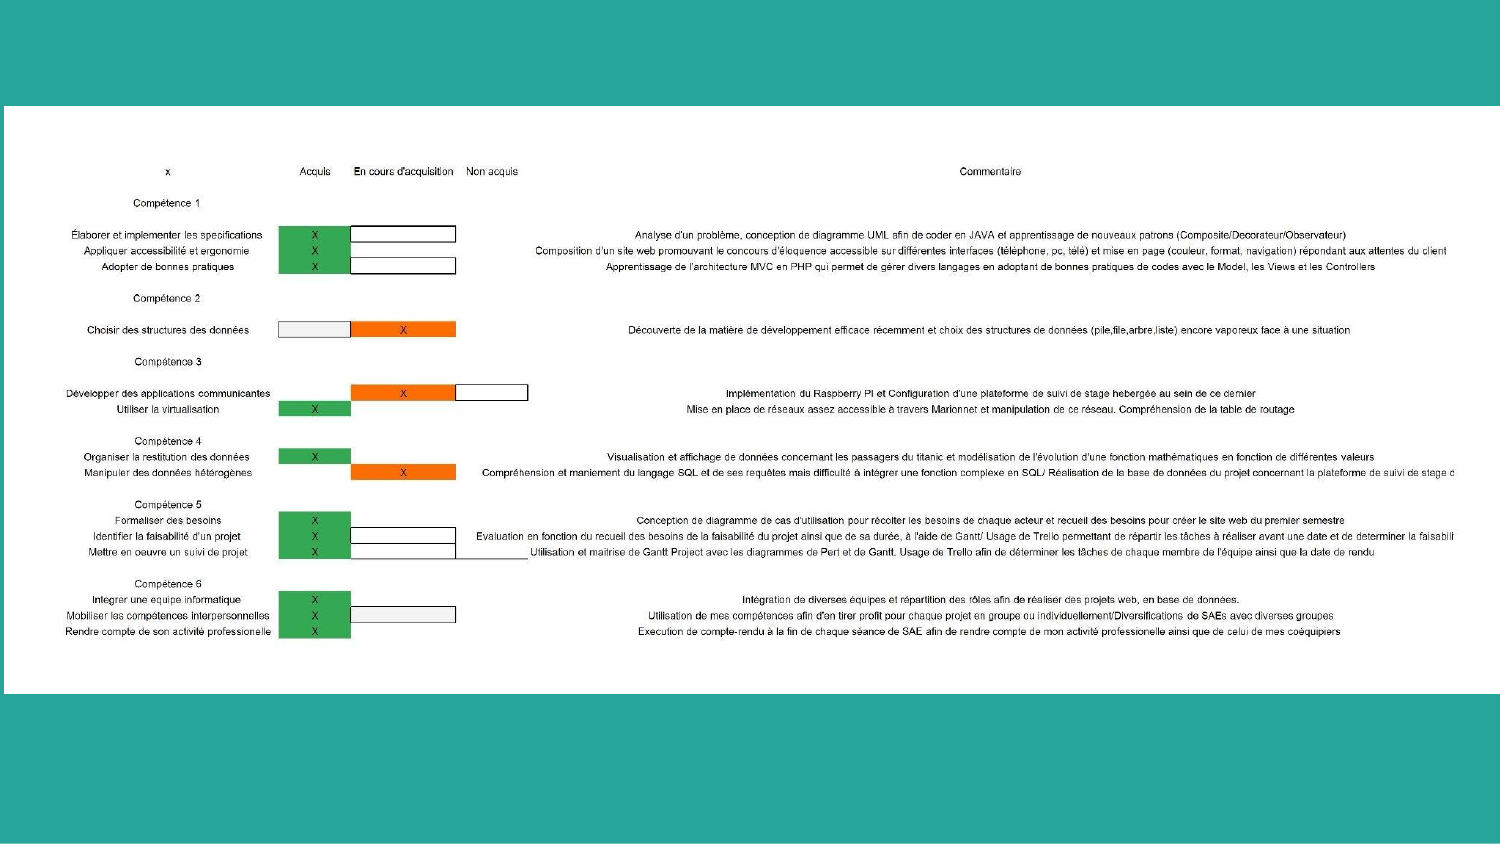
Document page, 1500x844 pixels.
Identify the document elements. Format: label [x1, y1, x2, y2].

picture [4, 106, 1500, 694]
